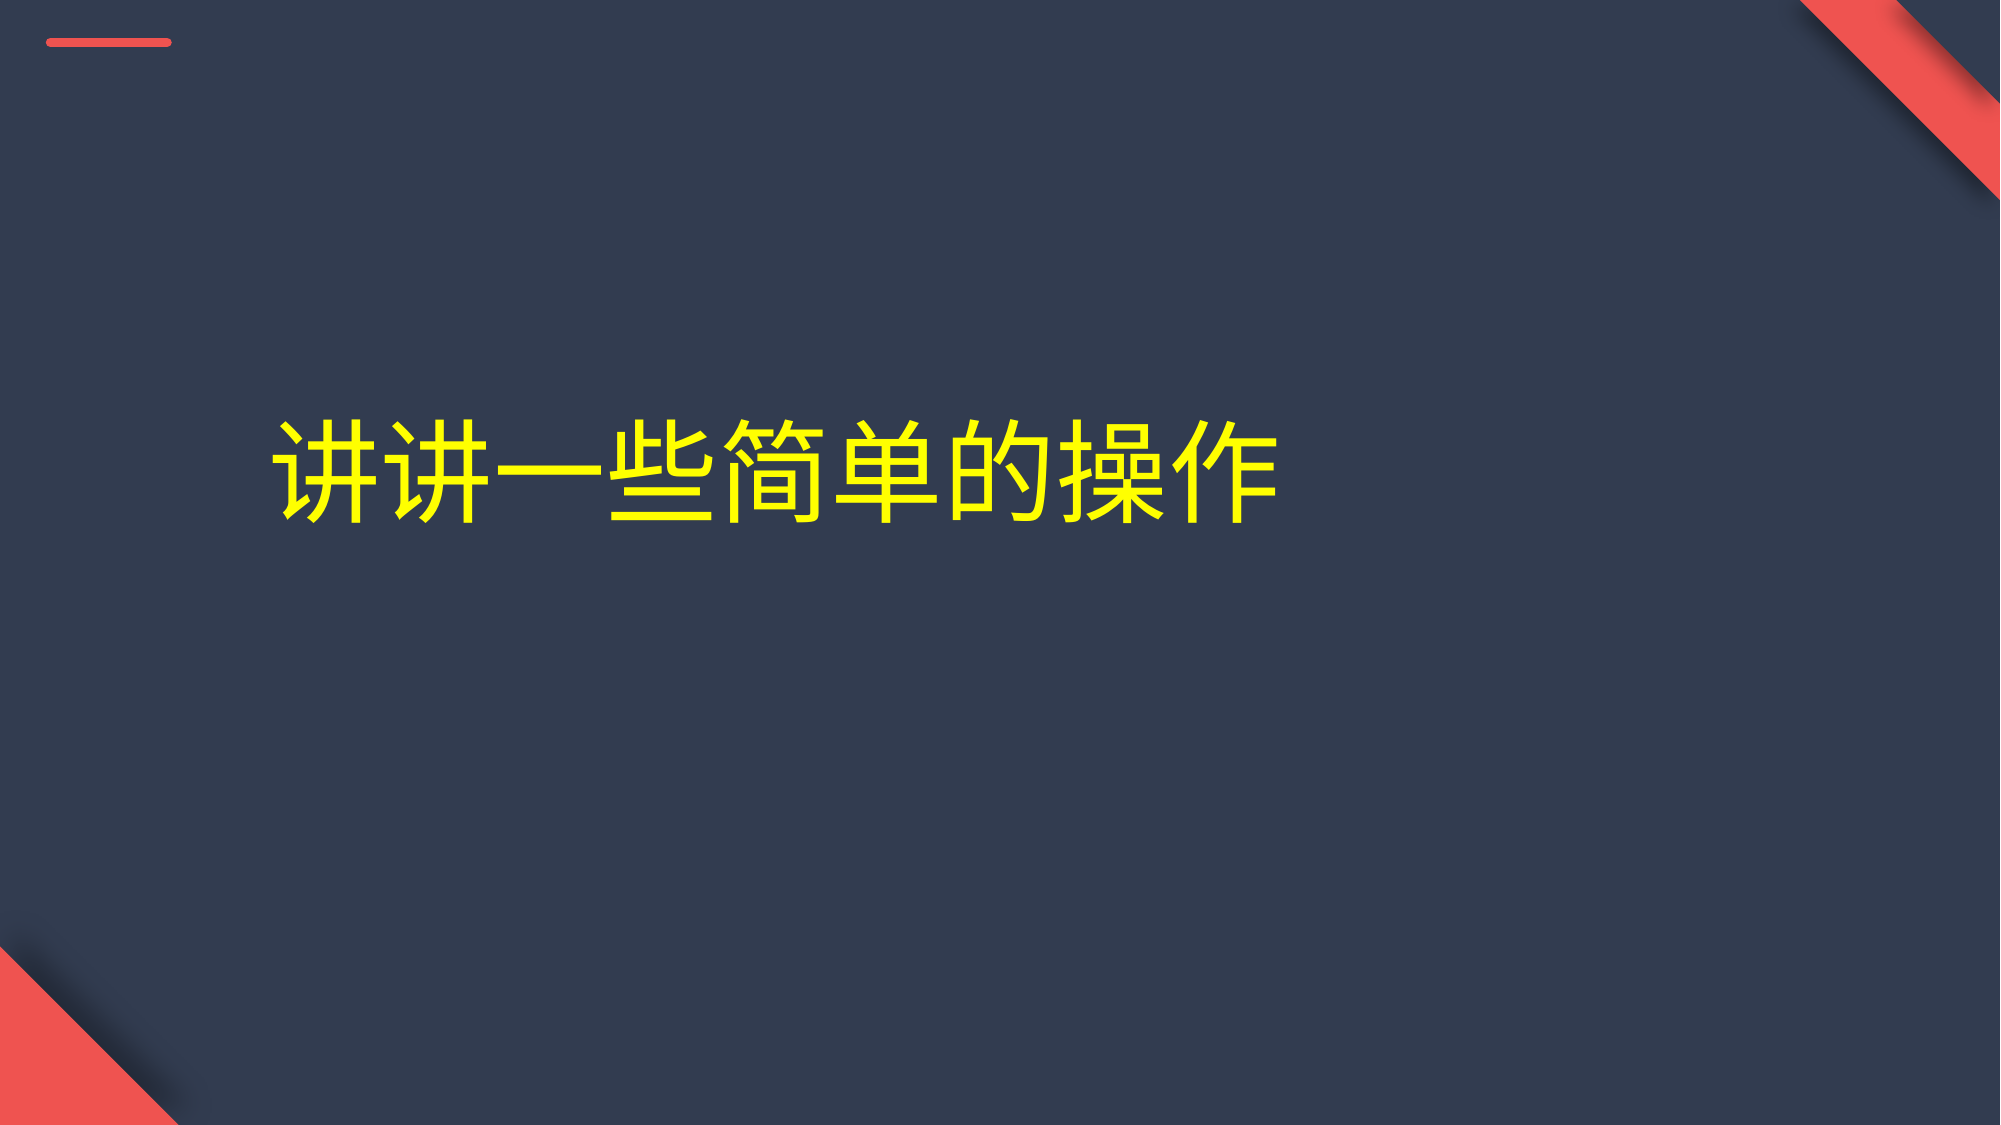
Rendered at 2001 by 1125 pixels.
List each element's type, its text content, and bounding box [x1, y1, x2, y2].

text_box [1894, 0, 2000, 106]
text_box [0, 944, 181, 1125]
text_box [1798, 0, 2000, 202]
text_box 讲讲一些简单的操作 [253, 394, 1462, 605]
